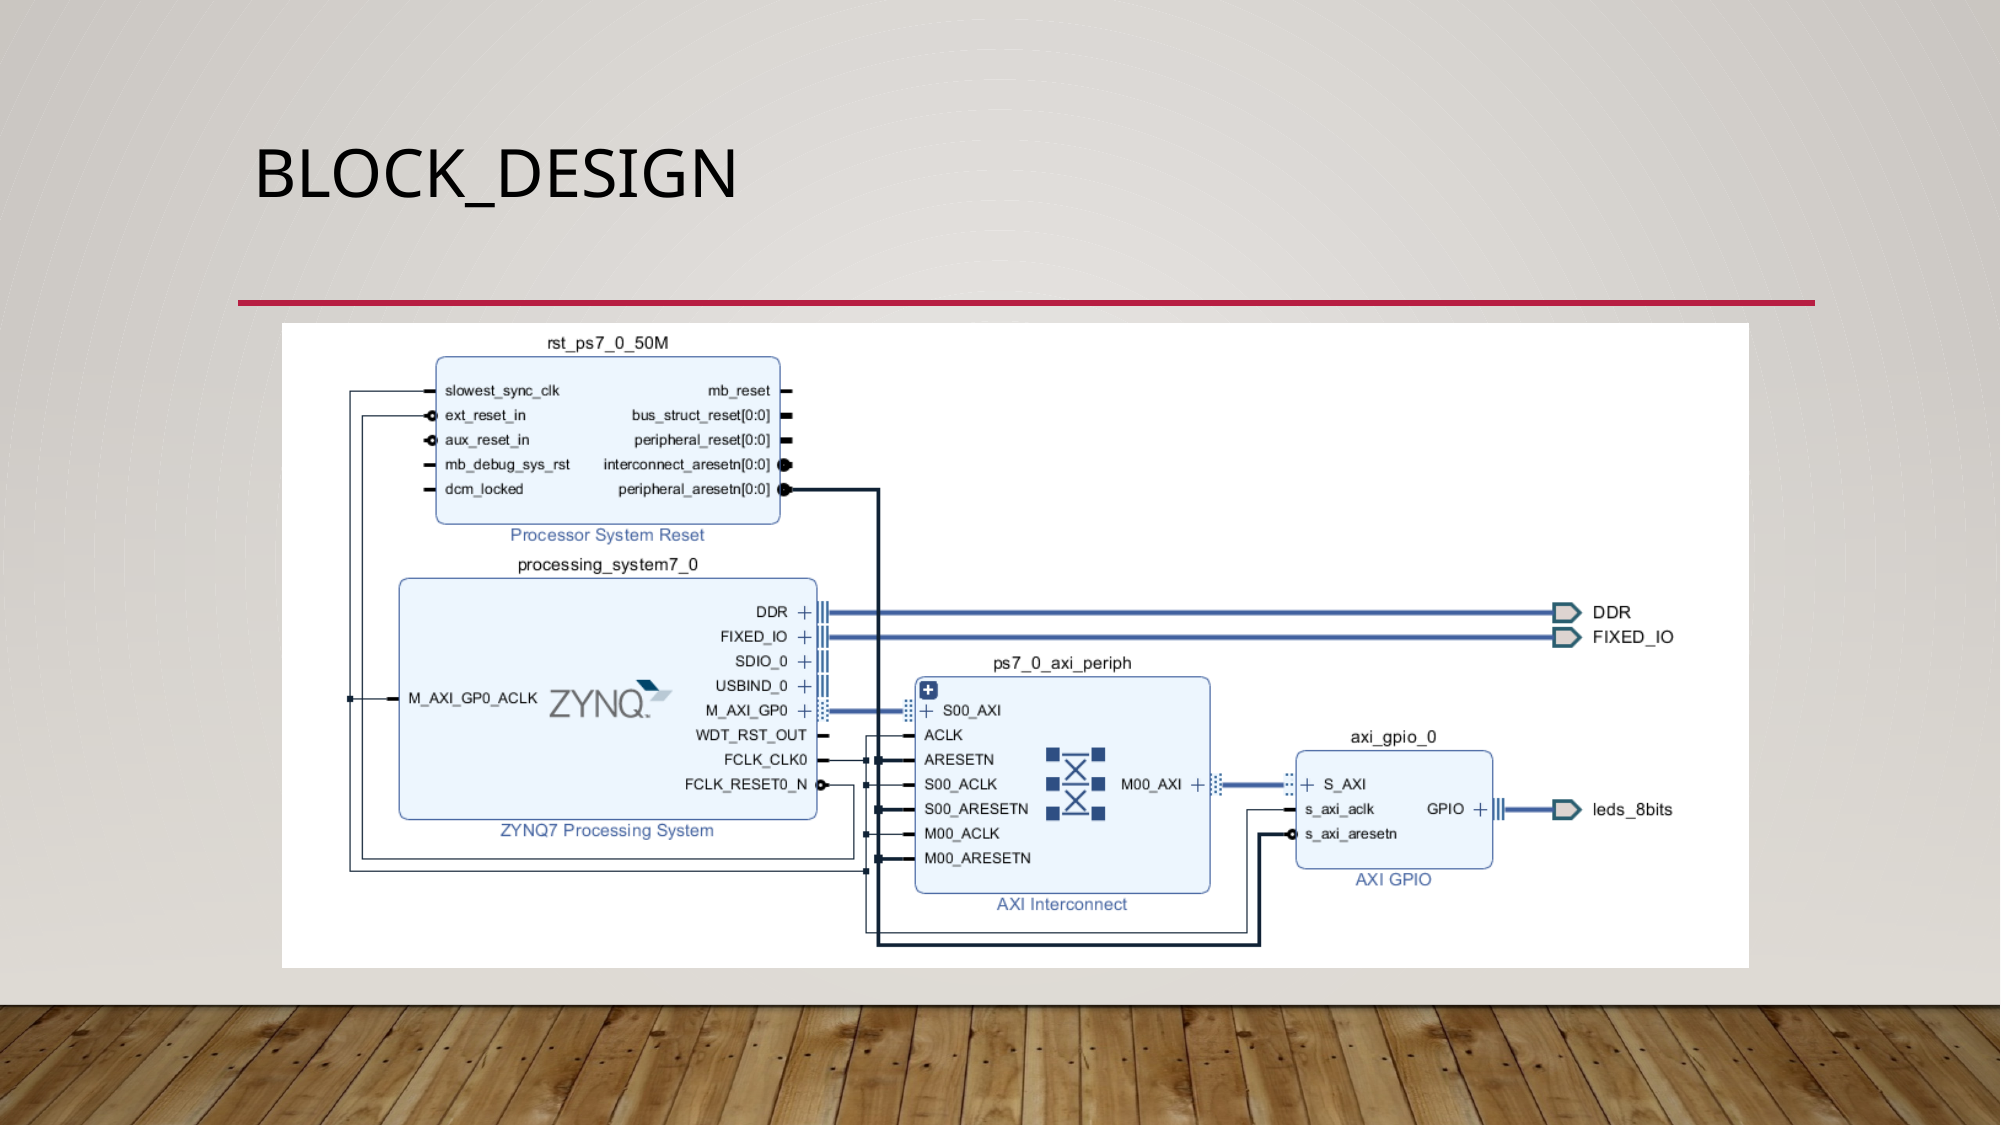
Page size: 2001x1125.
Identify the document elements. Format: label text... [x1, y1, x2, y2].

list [282, 323, 1750, 968]
picture [0, 1005, 2000, 1125]
title Block_Design [238, 131, 1814, 305]
